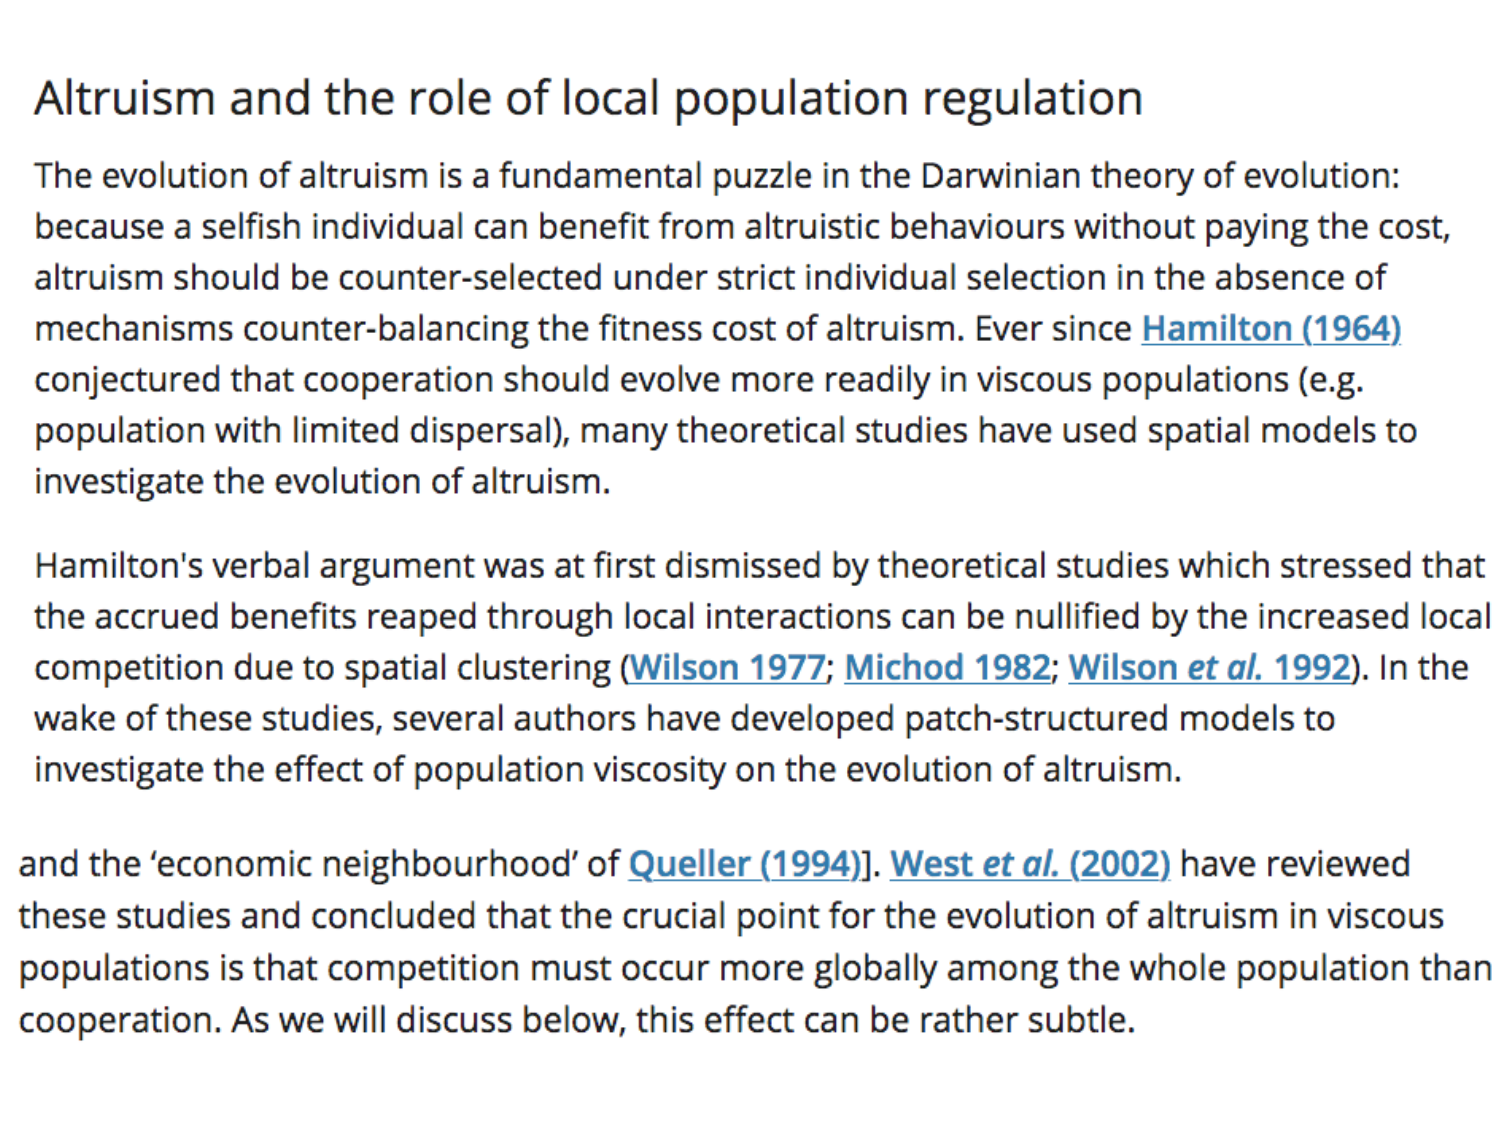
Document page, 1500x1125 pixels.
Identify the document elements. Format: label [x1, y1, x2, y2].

picture [0, 844, 1500, 1044]
picture [16, 56, 1500, 812]
